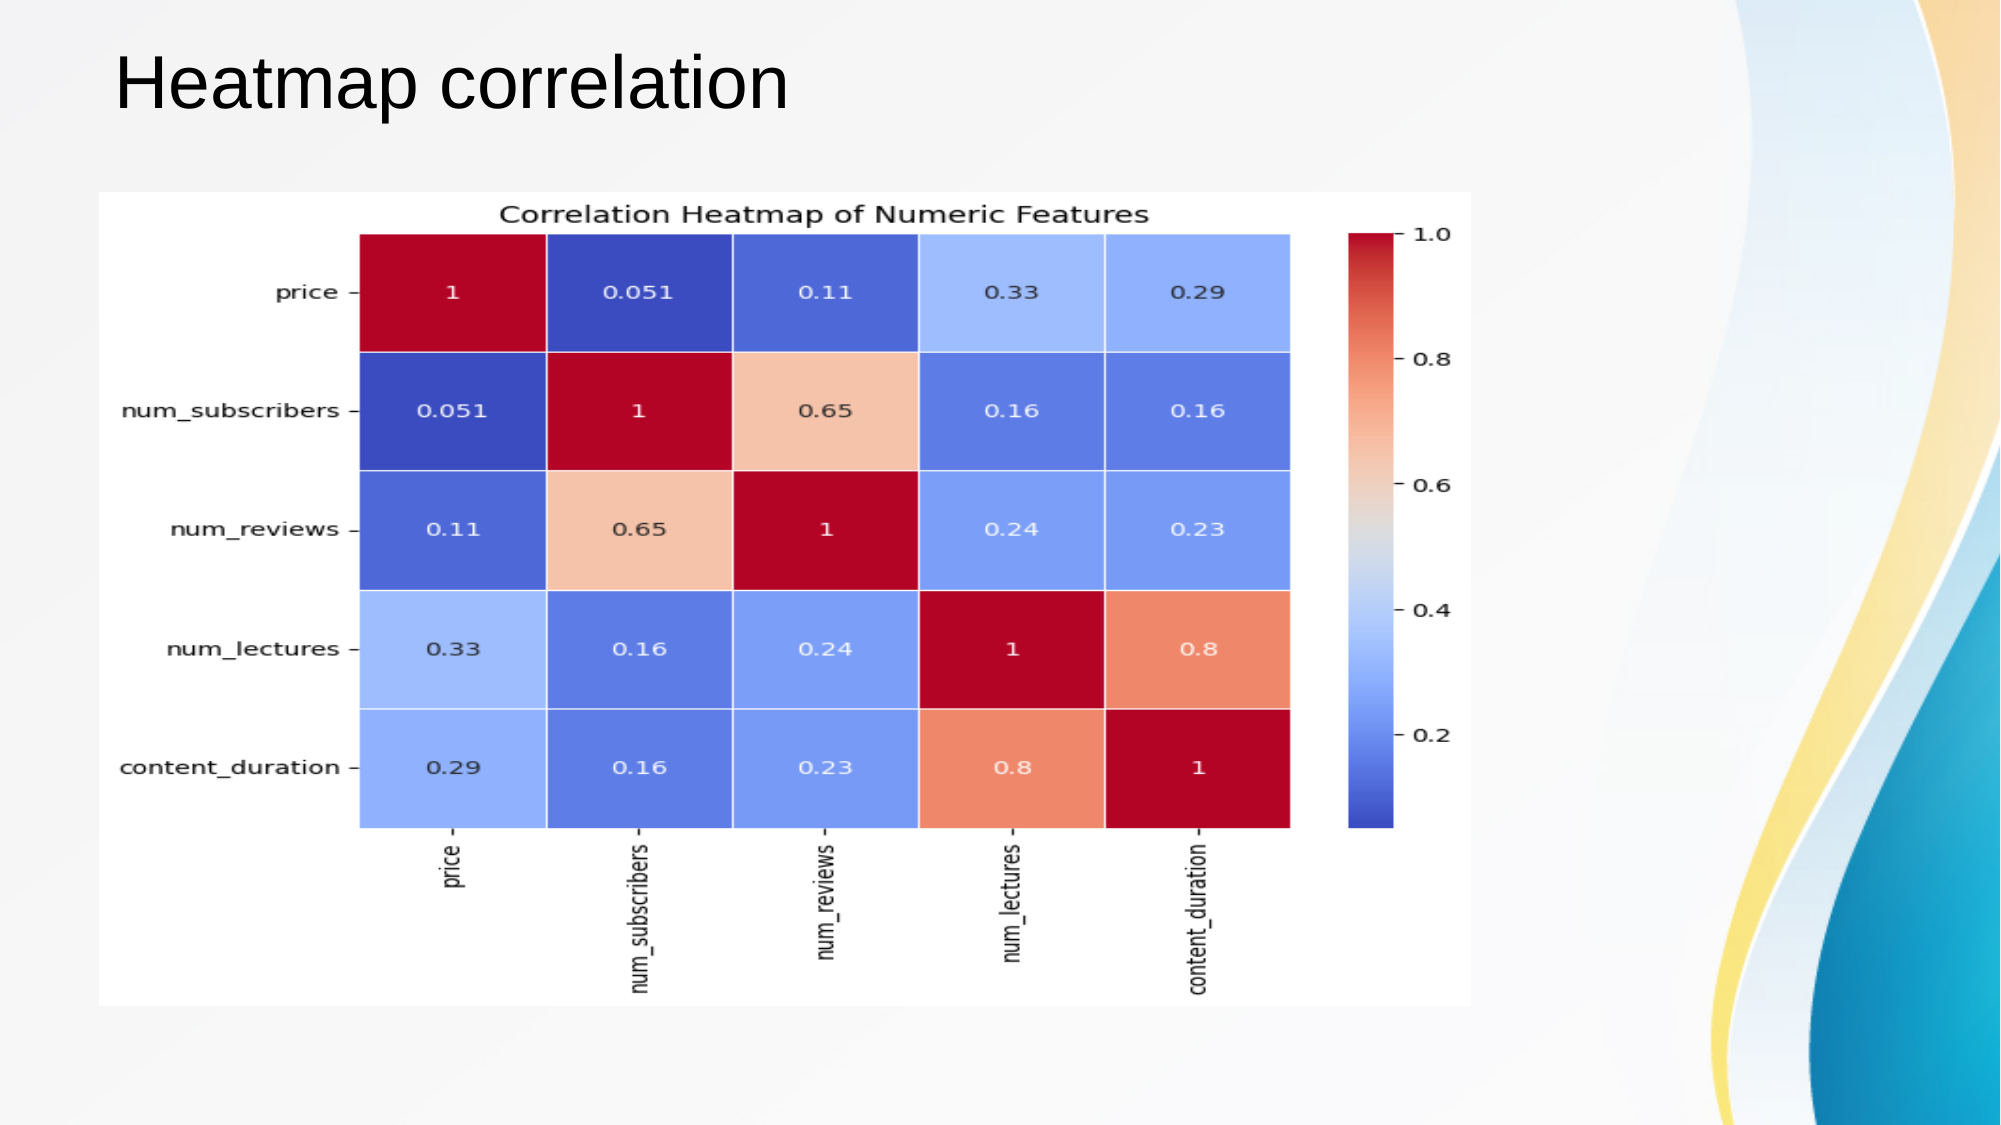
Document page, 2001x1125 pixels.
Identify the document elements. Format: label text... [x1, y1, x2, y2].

picture [0, 0, 2001, 1125]
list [99, 192, 1471, 1006]
title Heatmap correlation [99, 30, 1901, 127]
